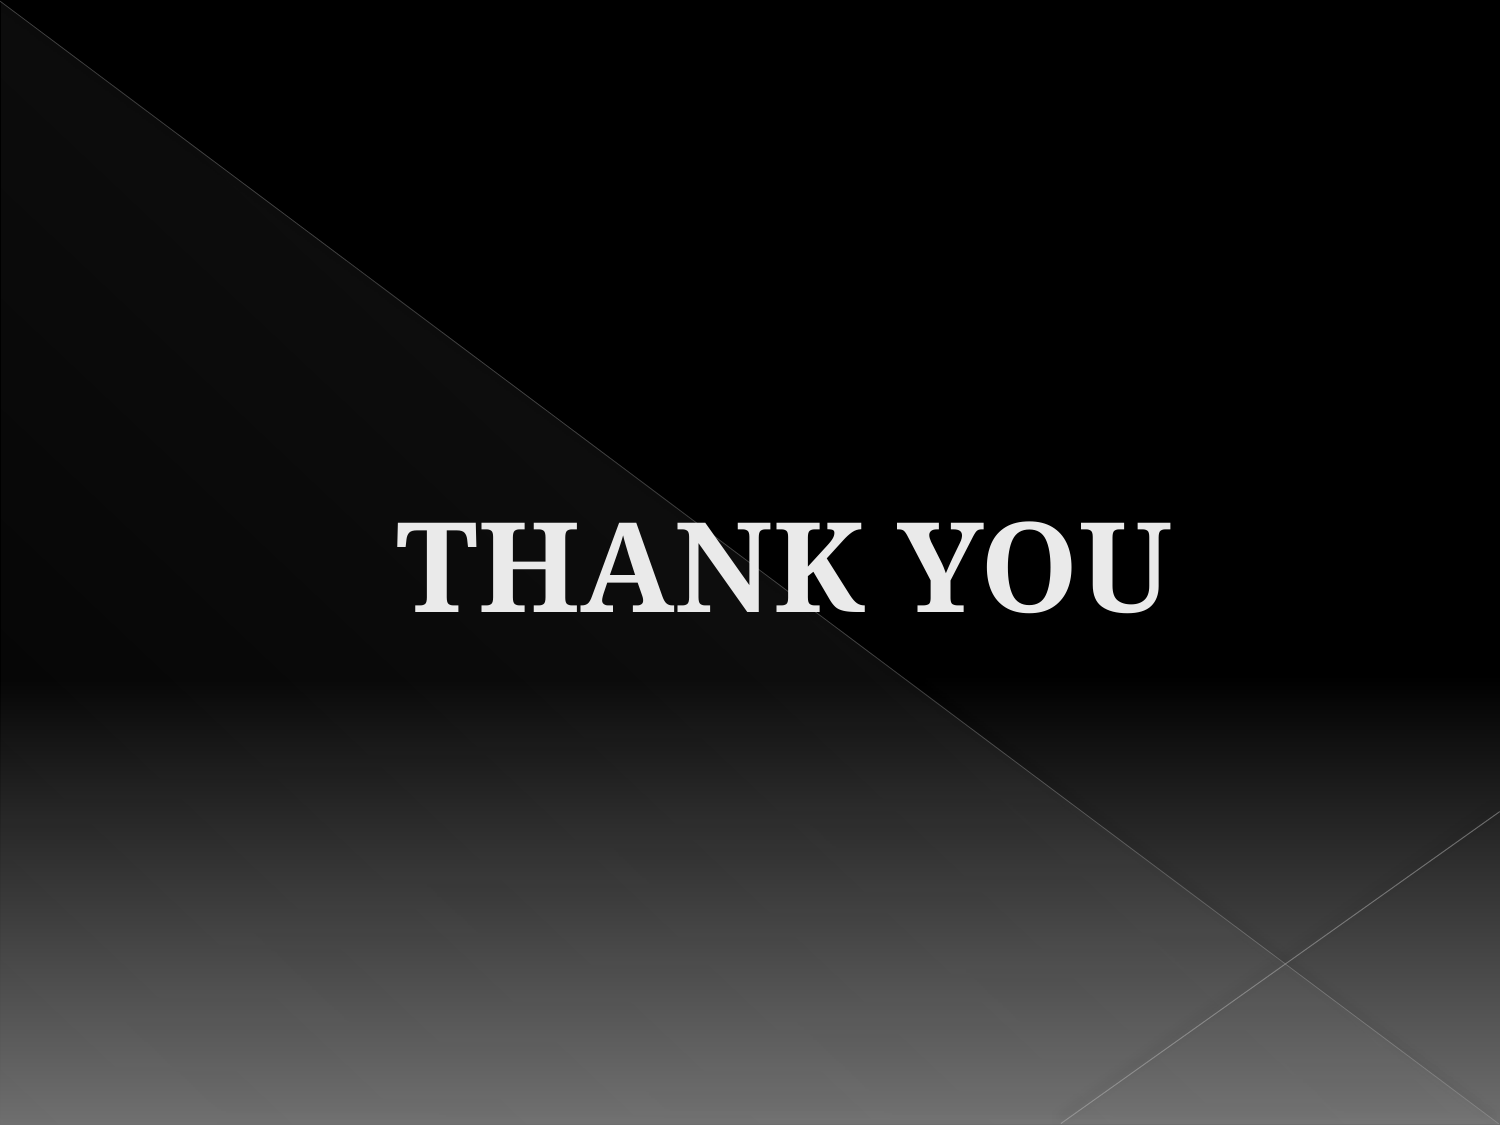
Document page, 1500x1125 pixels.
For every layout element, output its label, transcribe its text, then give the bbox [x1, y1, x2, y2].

list THANK YOU [230, 479, 1329, 740]
